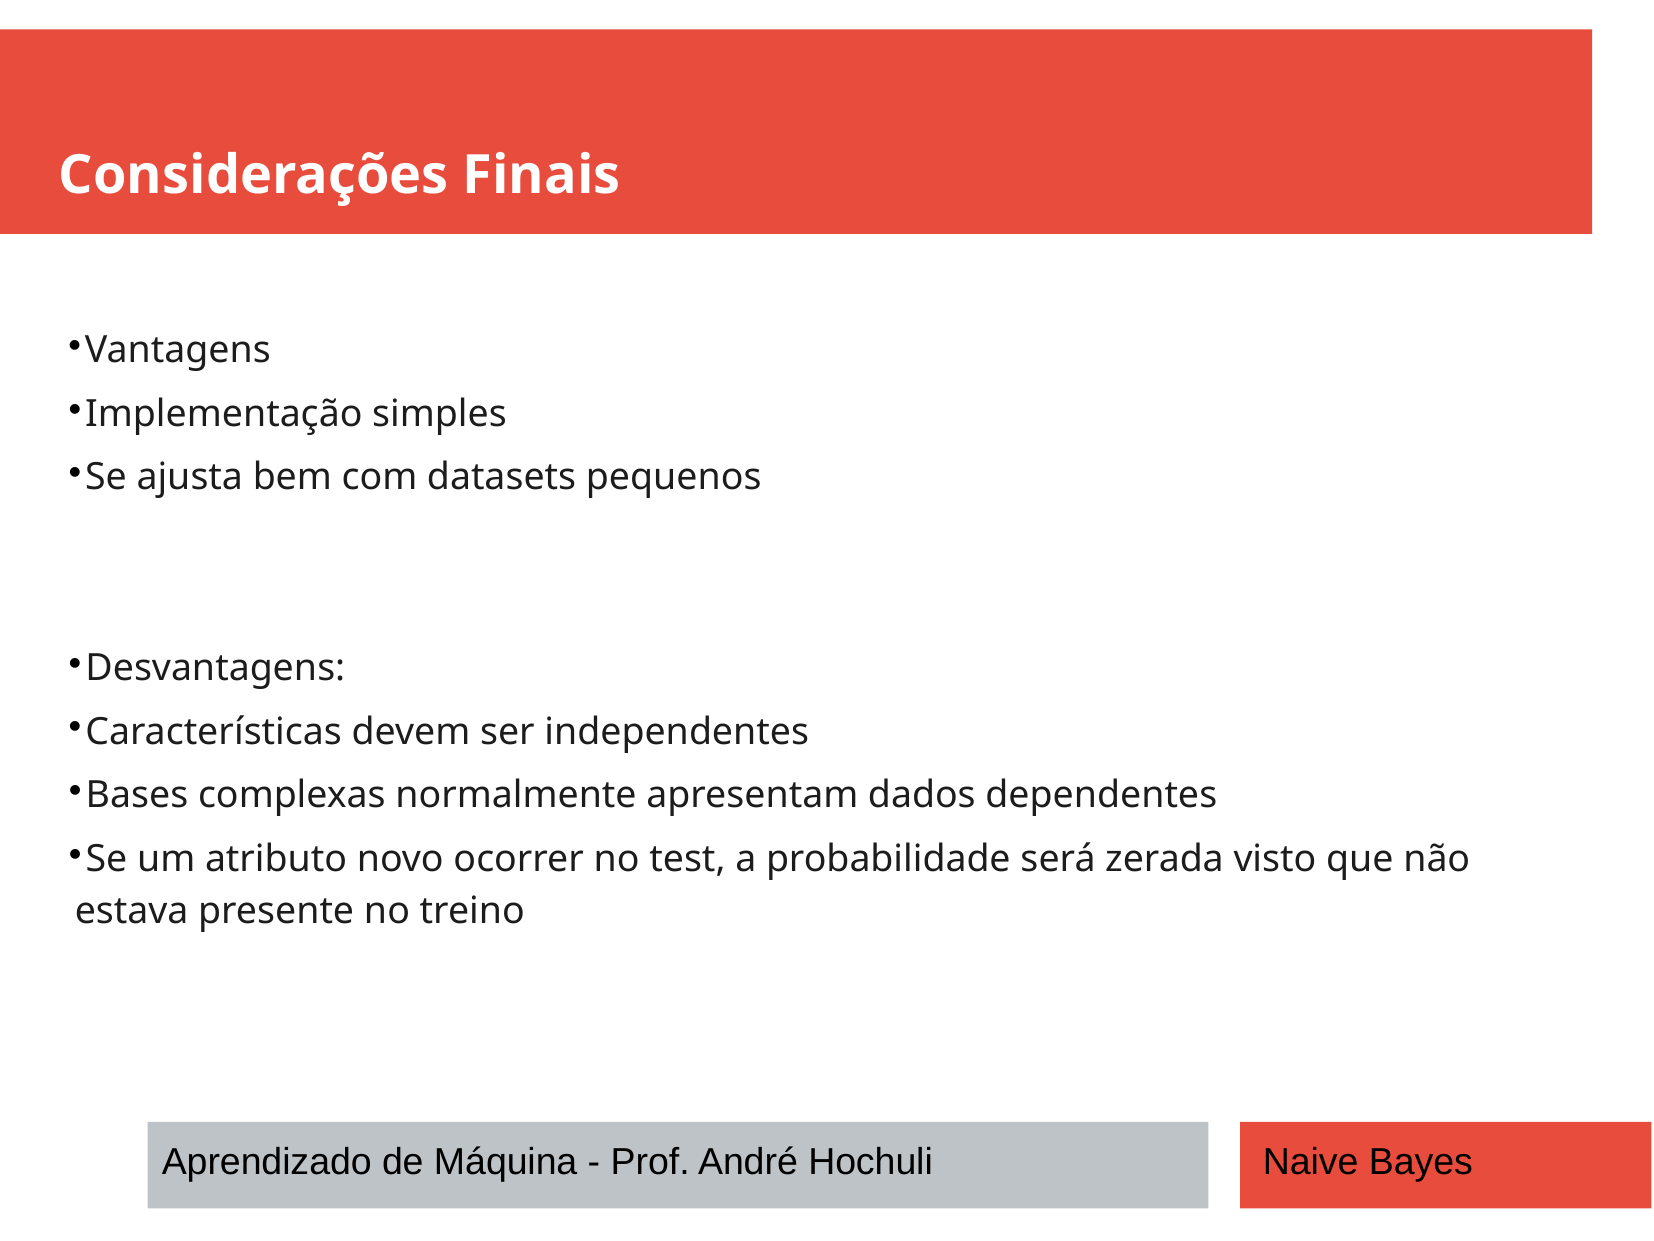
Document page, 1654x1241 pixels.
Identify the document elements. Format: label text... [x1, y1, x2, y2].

text_box Aprendizado de Máquina - Prof. André Hochuli [147, 1129, 1203, 1188]
text_box Vantagens Implementação simples Se ajusta bem com datasets pequenos Desvantagens: Características devem ser independentes Bases complexas normalmente apresentam dados dependentes Se um atributo novo ocorrer no test, a probabilidade será zerada visto que não estava presente no treino [53, 253, 1564, 1097]
text_box Naive Bayes [1248, 1129, 1621, 1188]
text_box Considerações Finais [58, 58, 1593, 205]
